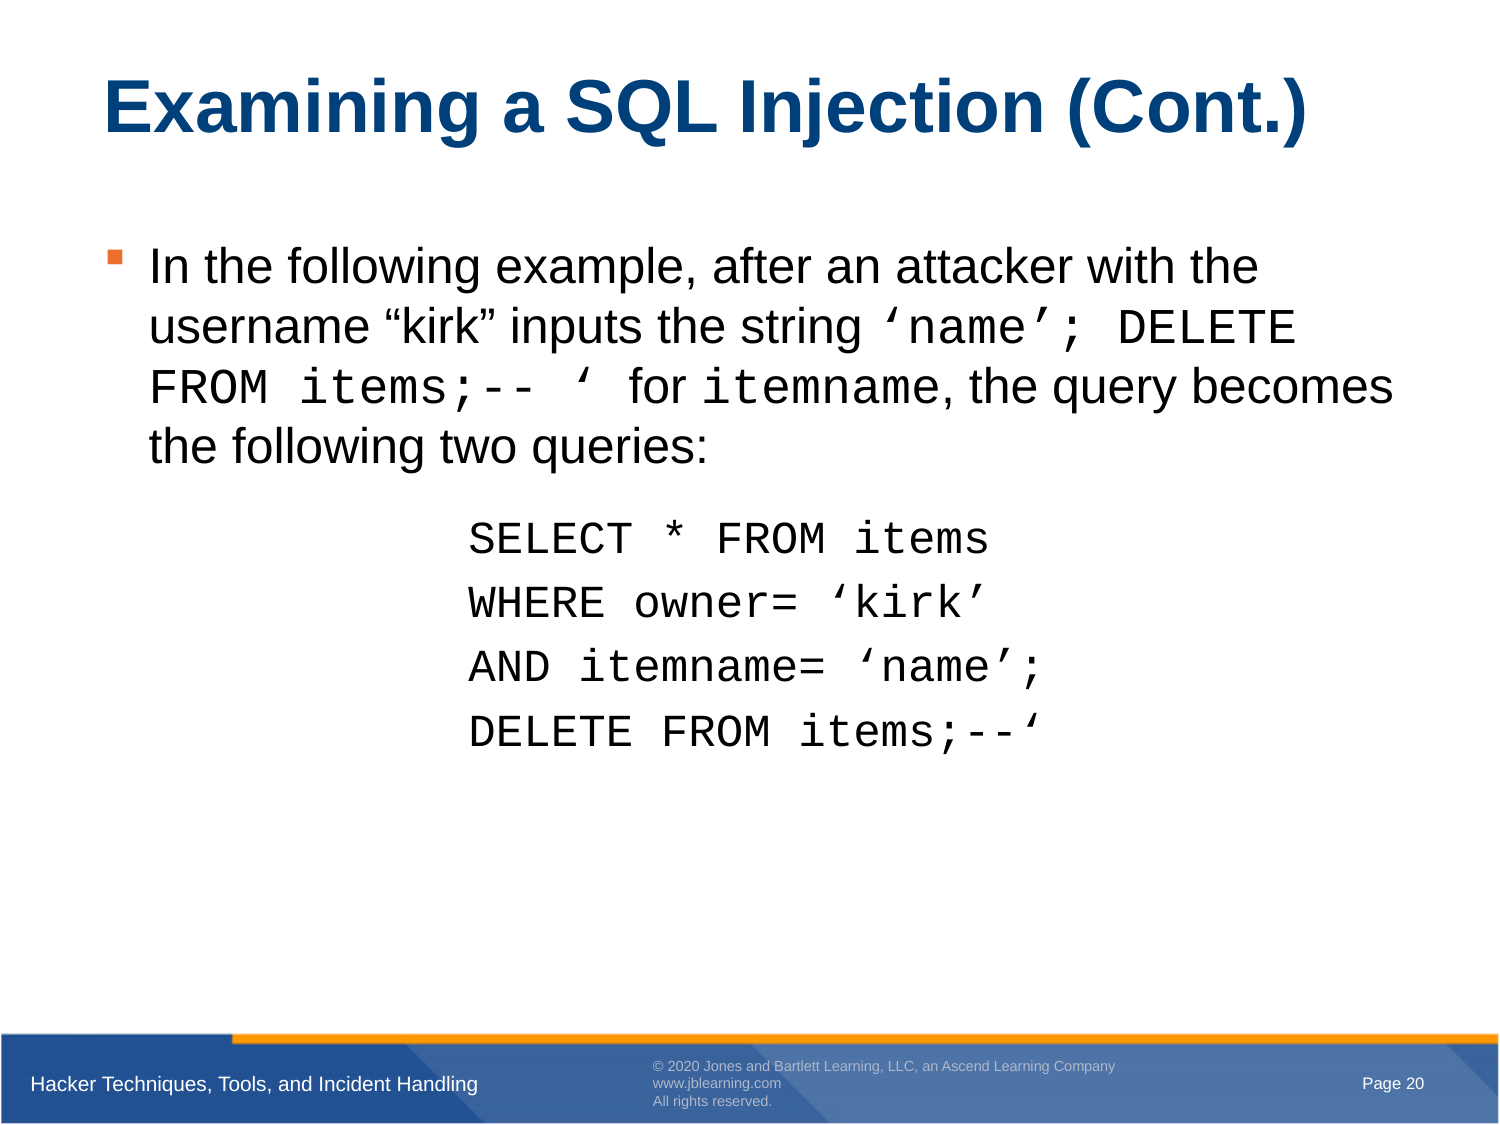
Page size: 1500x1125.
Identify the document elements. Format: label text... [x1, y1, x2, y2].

list In the following example, after an attacker with the username “kirk” inputs the string ‘name’; DELETE FROM items;-- ‘ for itemname, the query becomes the following two queries: SELECT * FROM items WHERE owner= ‘kirk’ AND itemname= ‘name’; DELETE FROM items;--‘ [88, 225, 1451, 863]
picture [0, 1032, 1500, 1125]
title Examining a SQL Injection (Cont.) [88, 49, 1451, 129]
